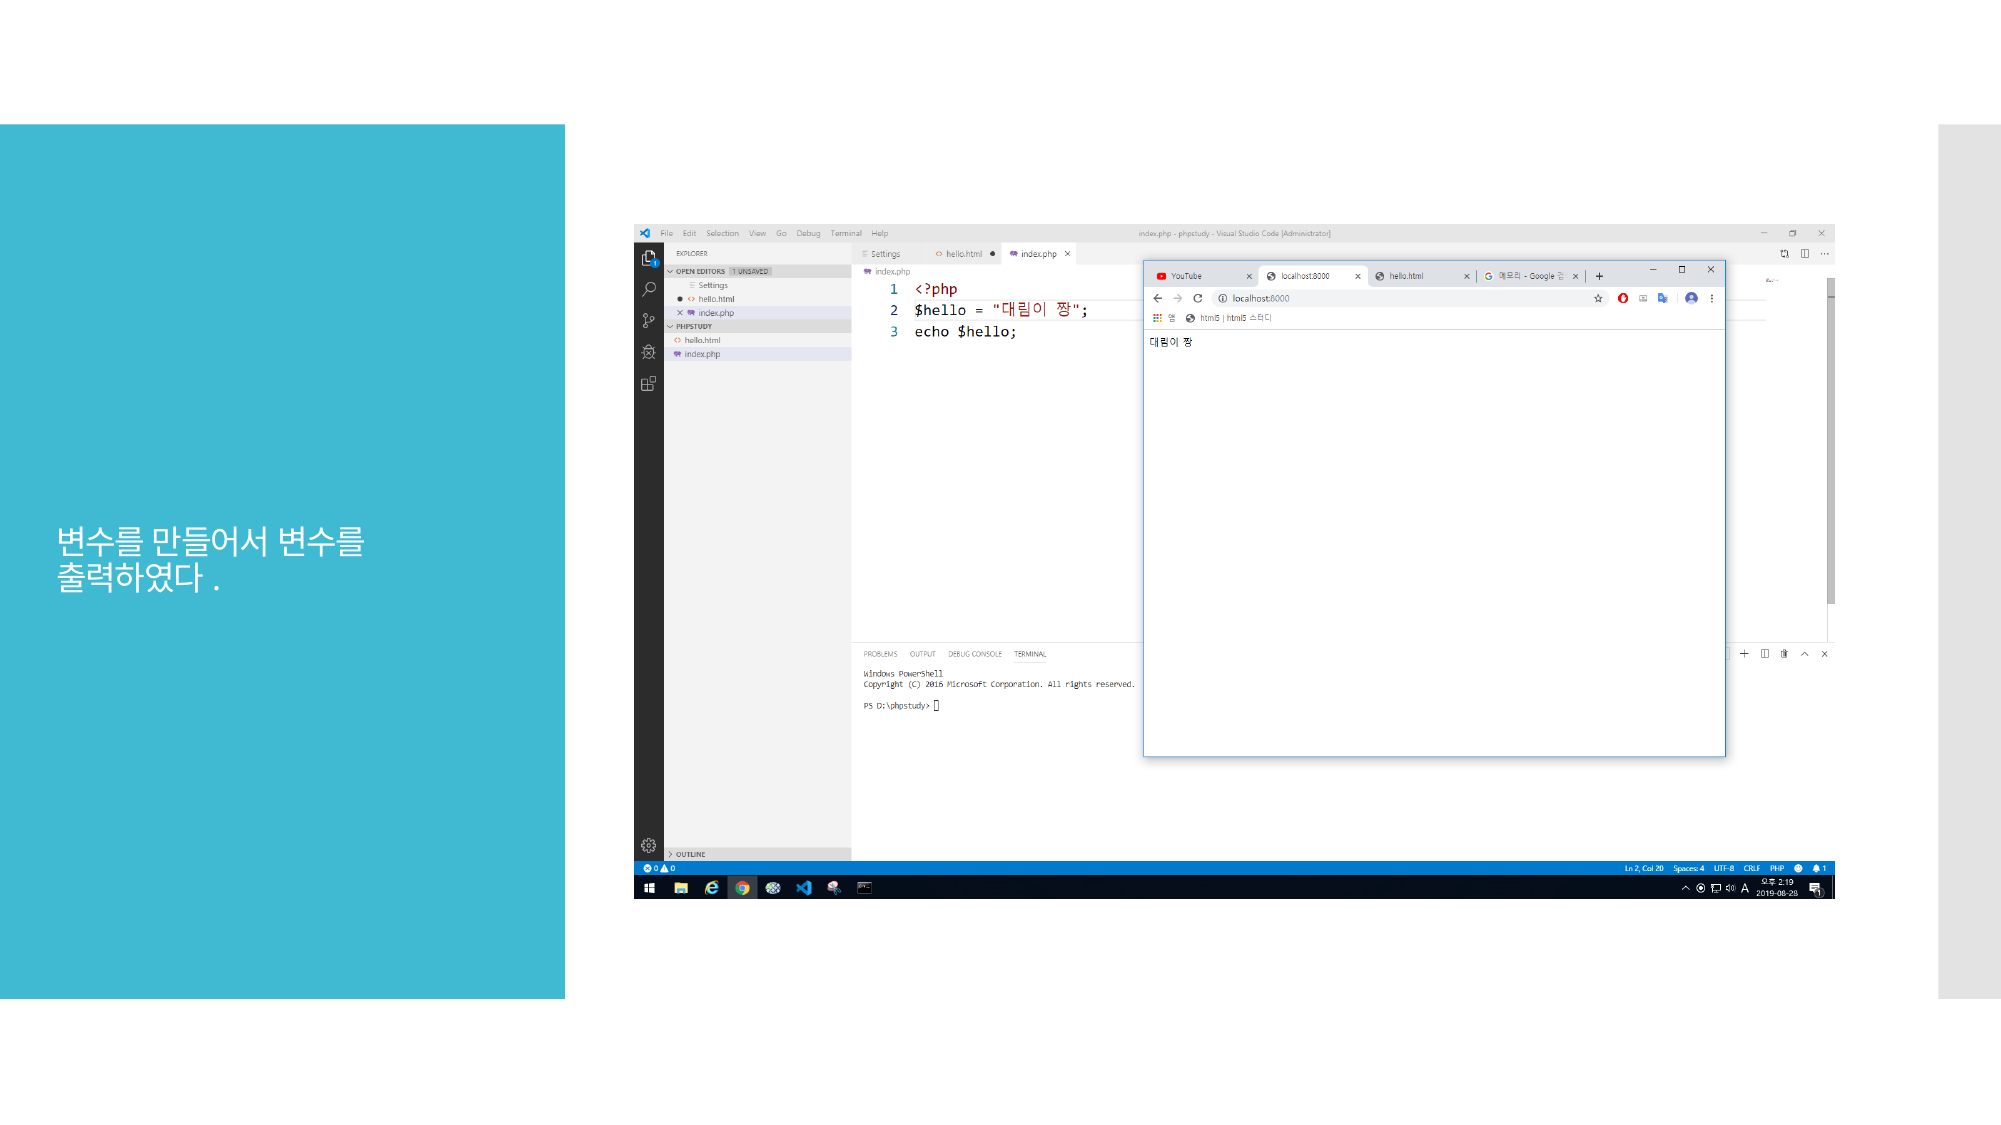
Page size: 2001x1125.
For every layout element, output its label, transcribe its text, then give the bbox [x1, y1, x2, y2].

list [634, 224, 1835, 899]
title 변수를 만들어서 변수를 출력하였다. [41, 184, 525, 940]
